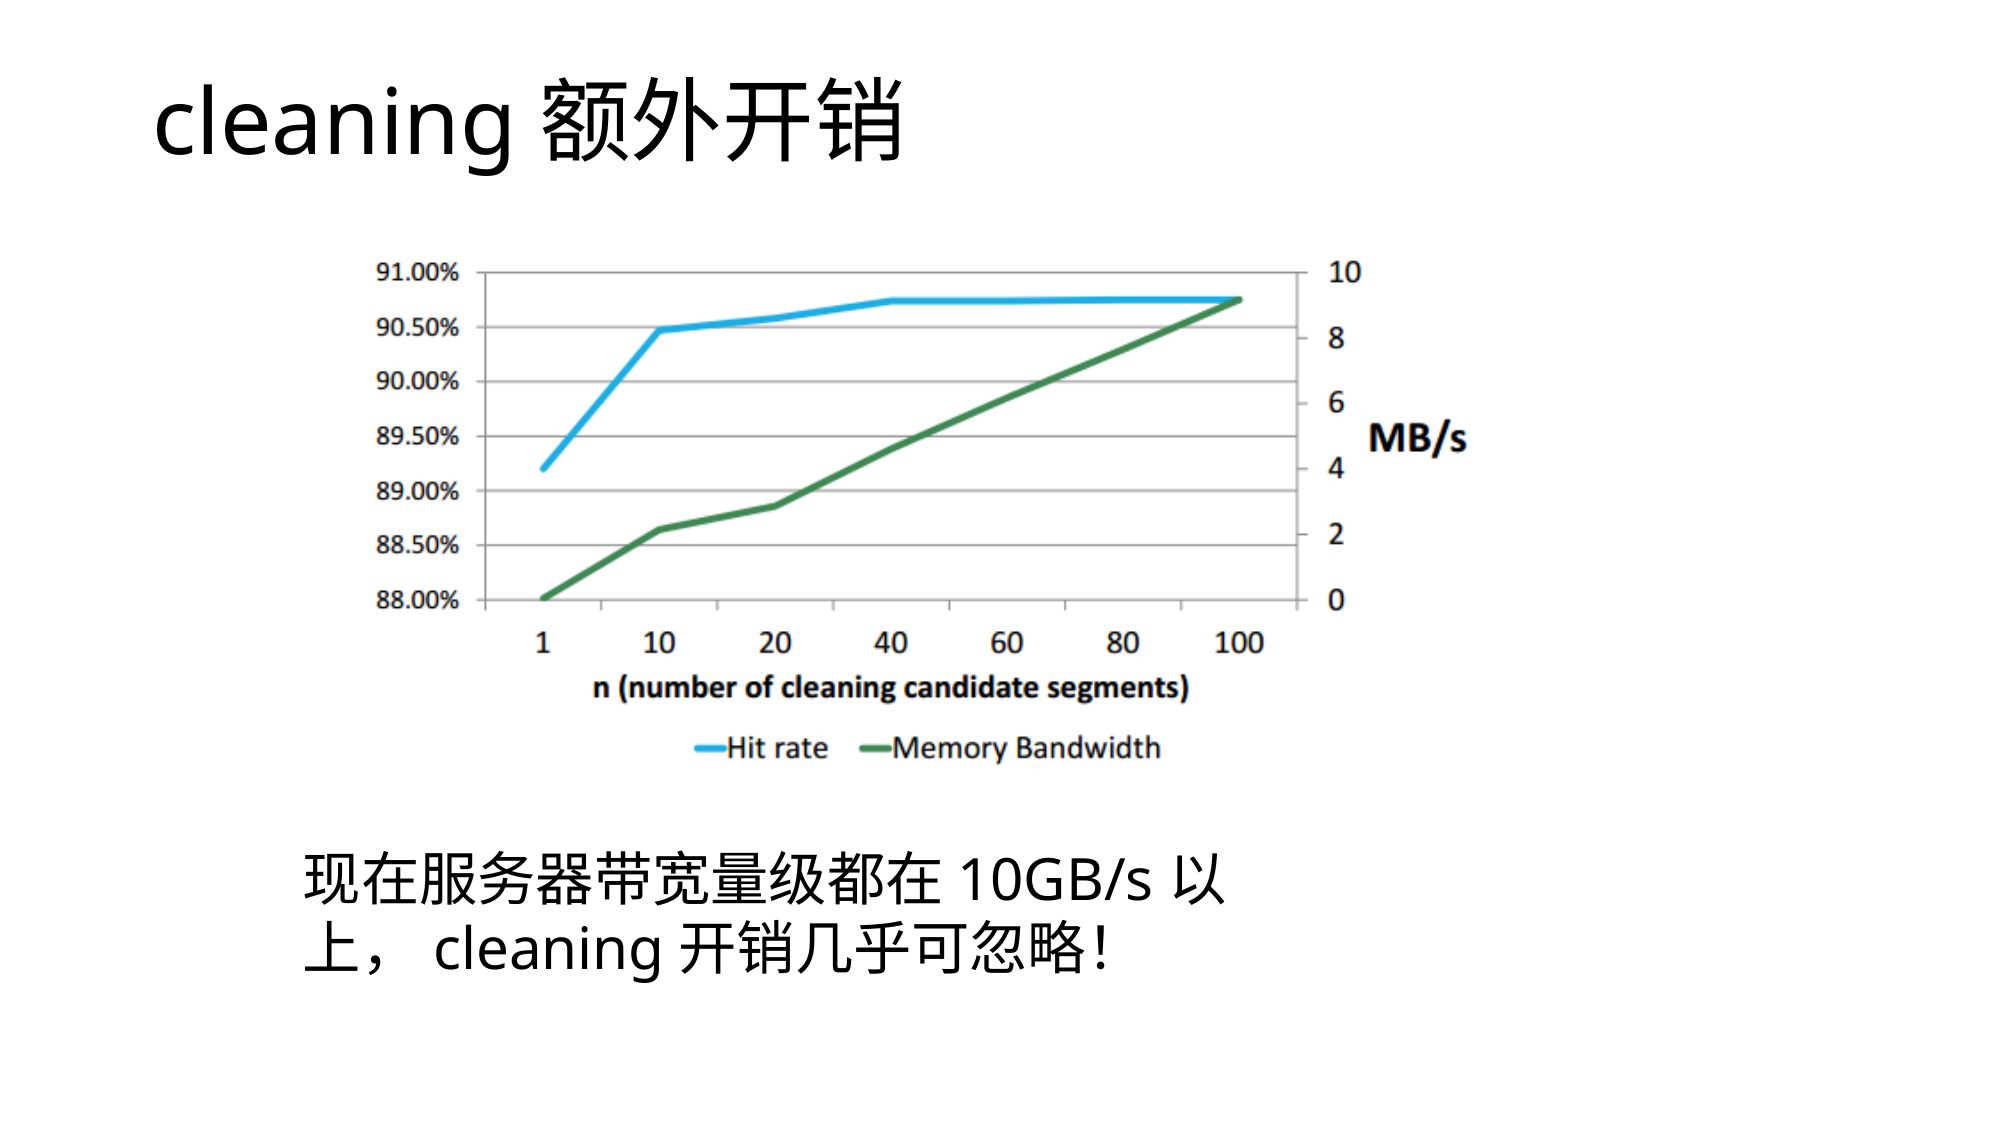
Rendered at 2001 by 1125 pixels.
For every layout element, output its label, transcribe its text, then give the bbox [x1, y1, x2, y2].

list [364, 247, 1486, 778]
title cleaning额外开销 [137, 59, 1863, 191]
text_box 现在服务器带宽量级都在10GB/s以上，cleaning开销几乎可忽略！ [288, 834, 1600, 989]
